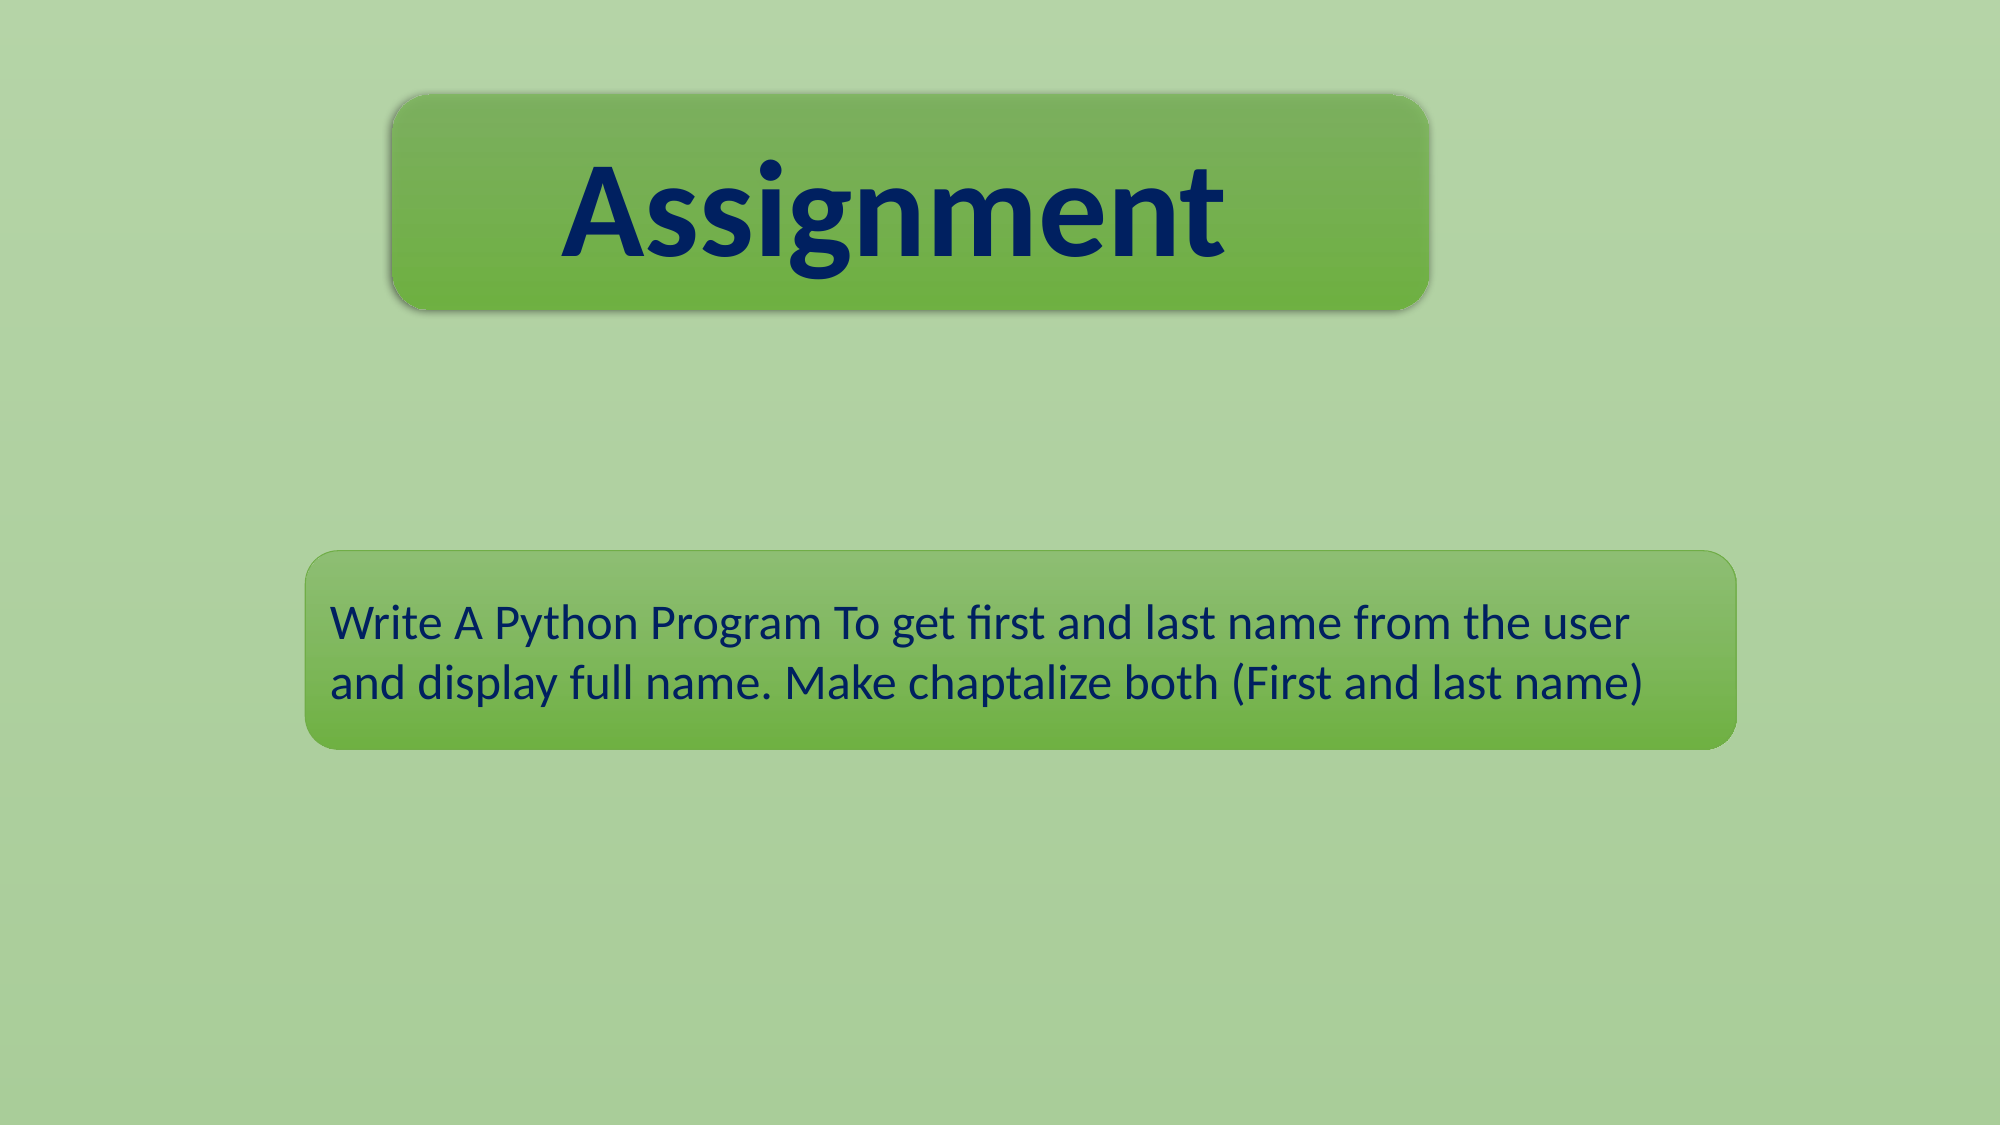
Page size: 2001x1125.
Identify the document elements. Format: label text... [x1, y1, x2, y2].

text_box Write A Python Program To get first and last name from the user and display full name. Make chaptalize both (First and last name) [304, 550, 1737, 750]
text_box Assignment [392, 94, 1429, 310]
